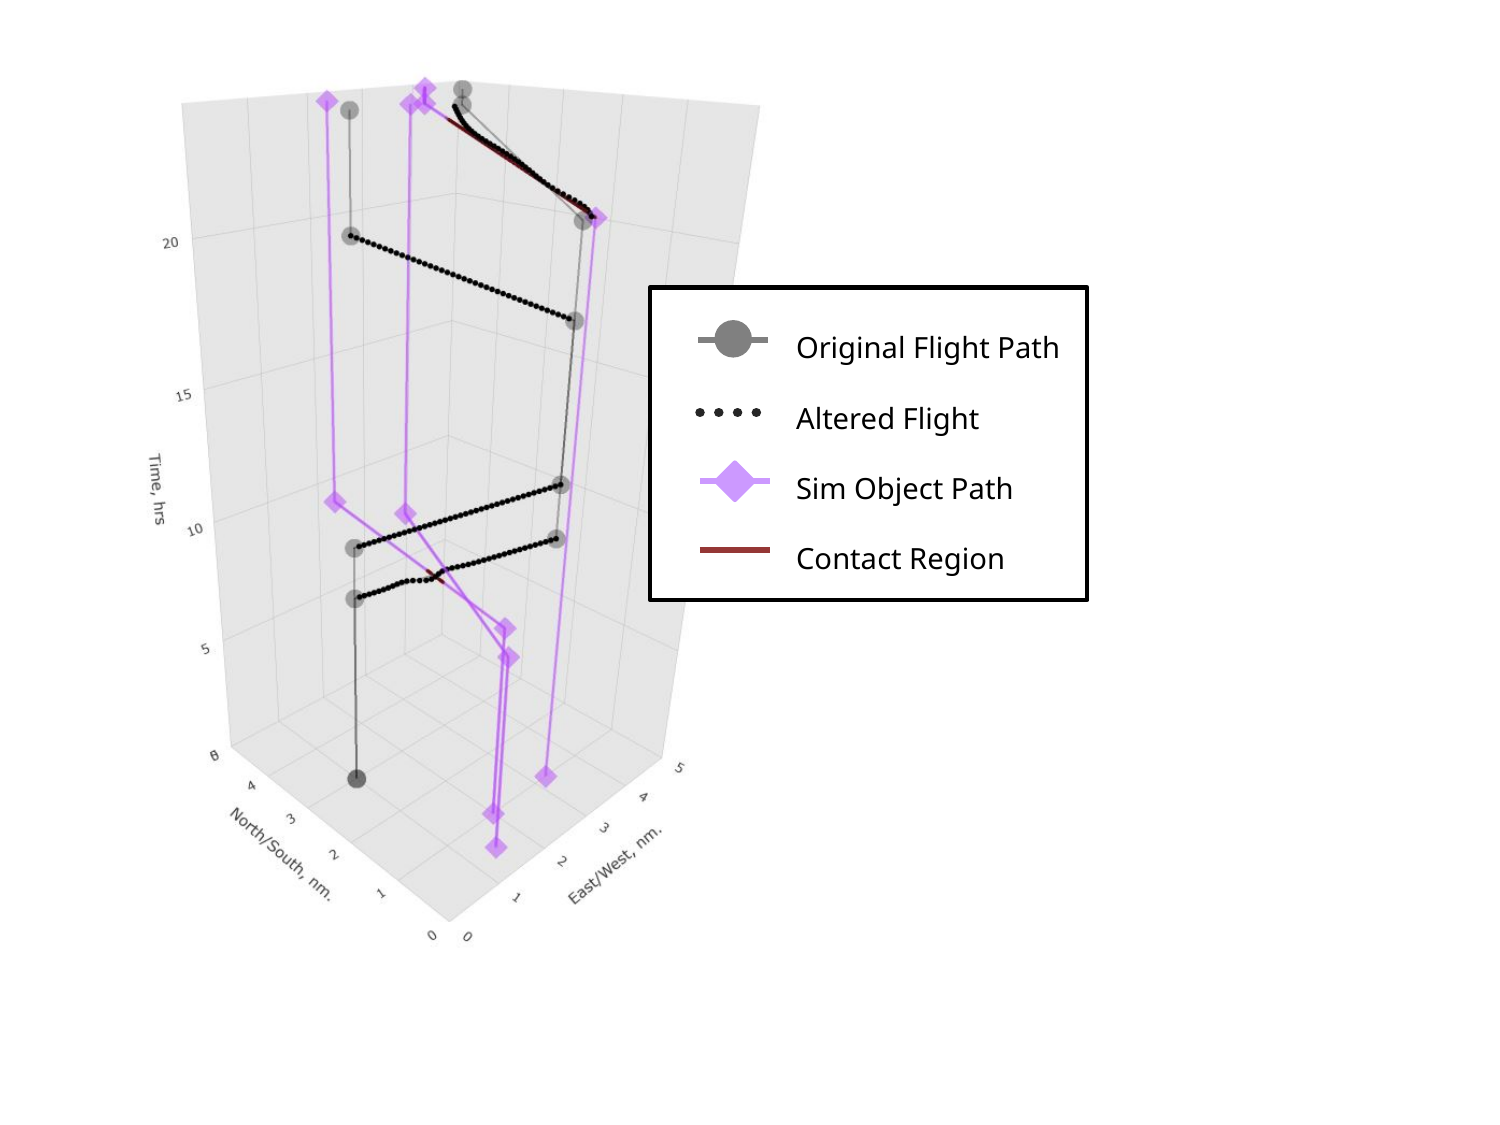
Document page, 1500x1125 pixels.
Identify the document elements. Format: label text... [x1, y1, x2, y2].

picture [120, 62, 777, 953]
text_box Original Flight Path Altered Flight Sim Object Path Contact Region [782, 285, 1089, 602]
